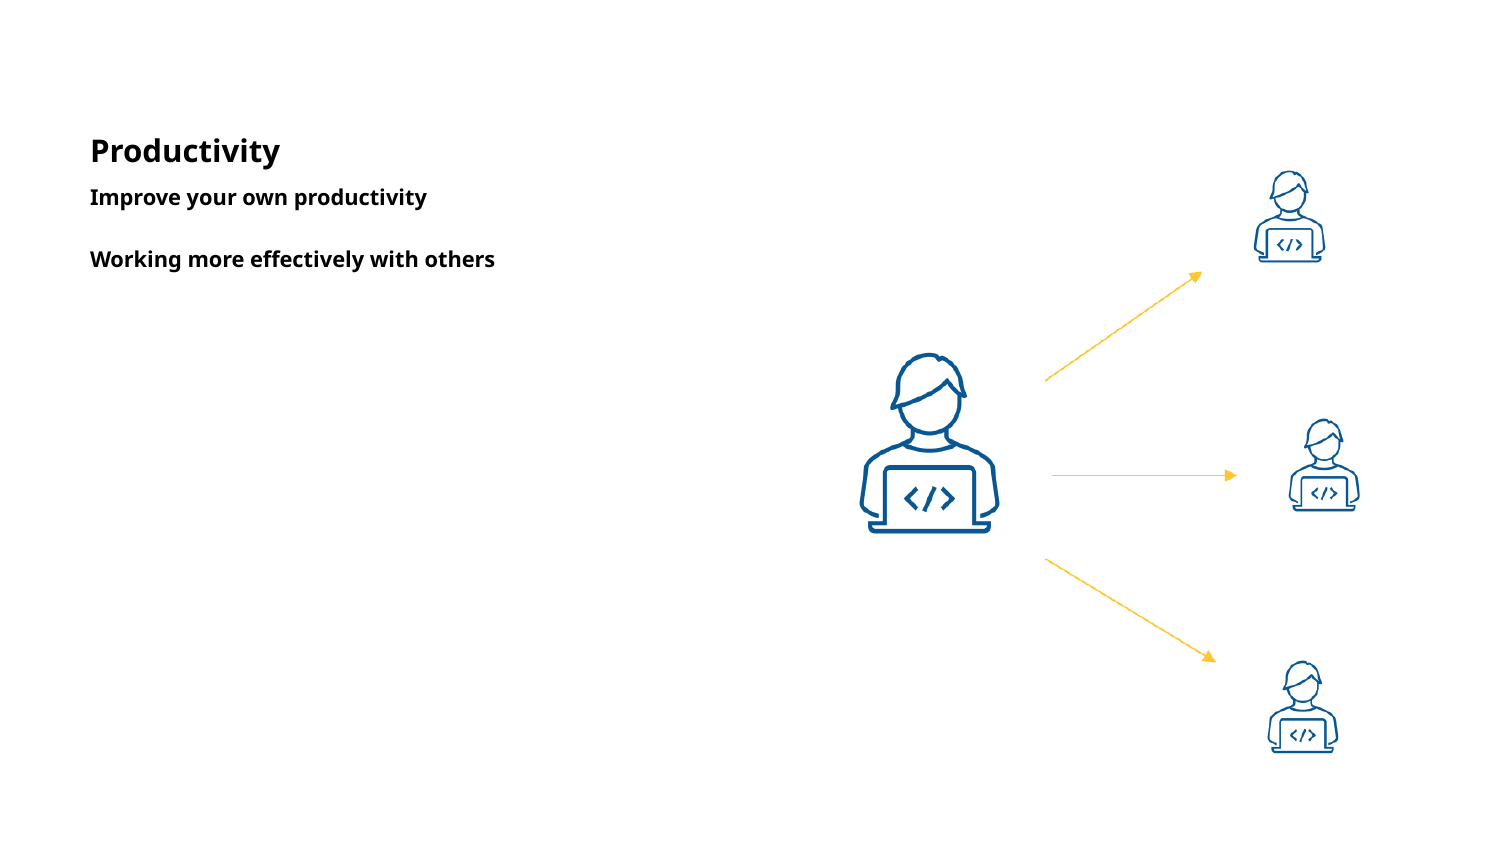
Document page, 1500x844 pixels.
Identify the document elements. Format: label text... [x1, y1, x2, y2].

picture [811, 160, 1392, 770]
title Productivity [75, 33, 569, 176]
list Improve your own productivity Working more effectively with others [75, 176, 569, 754]
